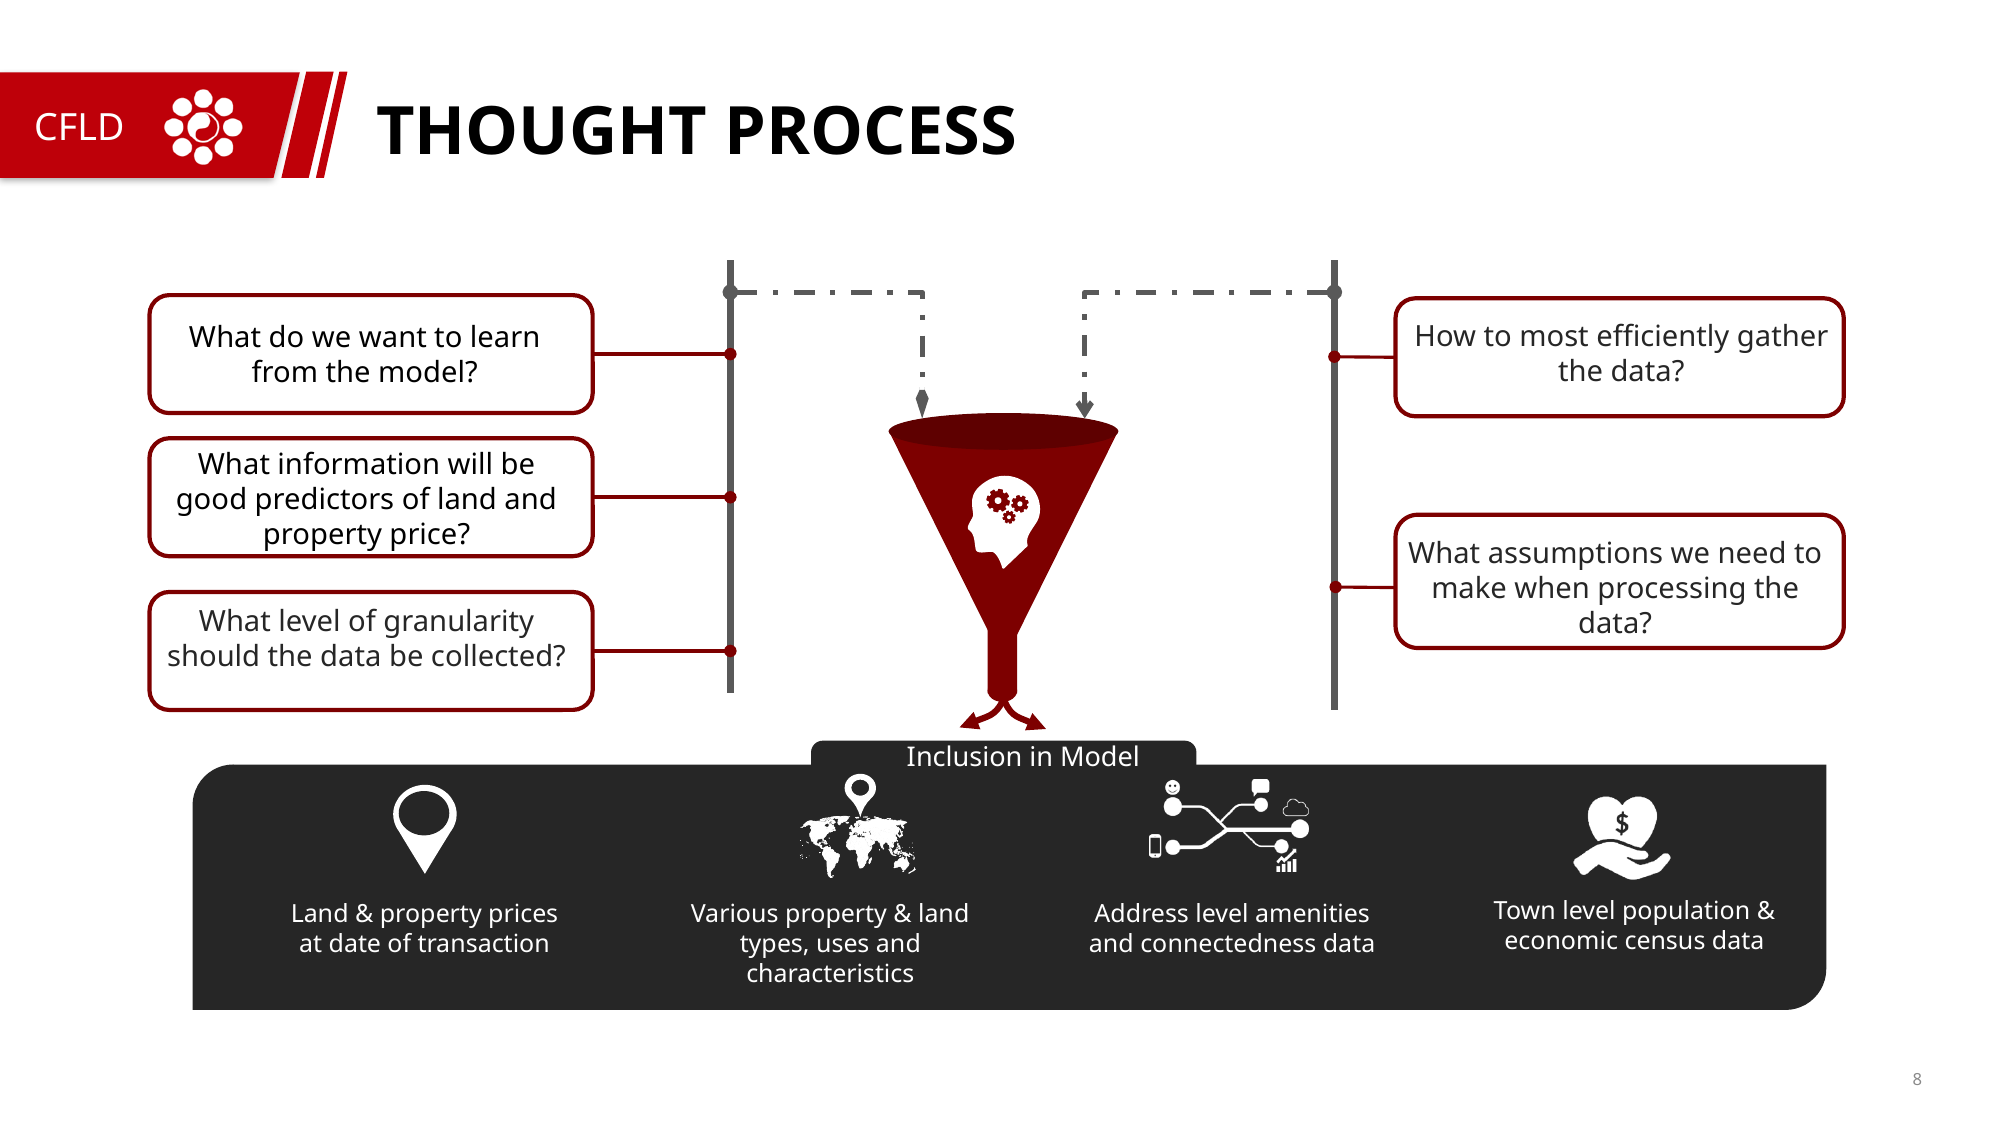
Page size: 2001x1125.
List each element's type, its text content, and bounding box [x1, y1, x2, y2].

title thought process [376, 79, 2000, 176]
text_box How to most efficiently gather the data? [1386, 310, 1857, 395]
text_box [149, 294, 731, 414]
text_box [888, 412, 1119, 729]
text_box [1393, 395, 1846, 419]
picture [1566, 782, 1677, 893]
picture [147, 73, 257, 176]
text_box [192, 732, 1827, 1011]
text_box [730, 291, 923, 419]
text_box [1405, 647, 1834, 651]
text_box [967, 475, 1041, 569]
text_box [149, 591, 731, 711]
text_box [392, 784, 457, 875]
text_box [1084, 291, 1335, 419]
picture [1149, 779, 1309, 872]
text_box [1395, 296, 1845, 310]
text_box [1396, 512, 1844, 526]
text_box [799, 815, 916, 878]
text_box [149, 437, 731, 557]
text_box What assumptions we need to make when processing the data? [1380, 526, 1851, 647]
